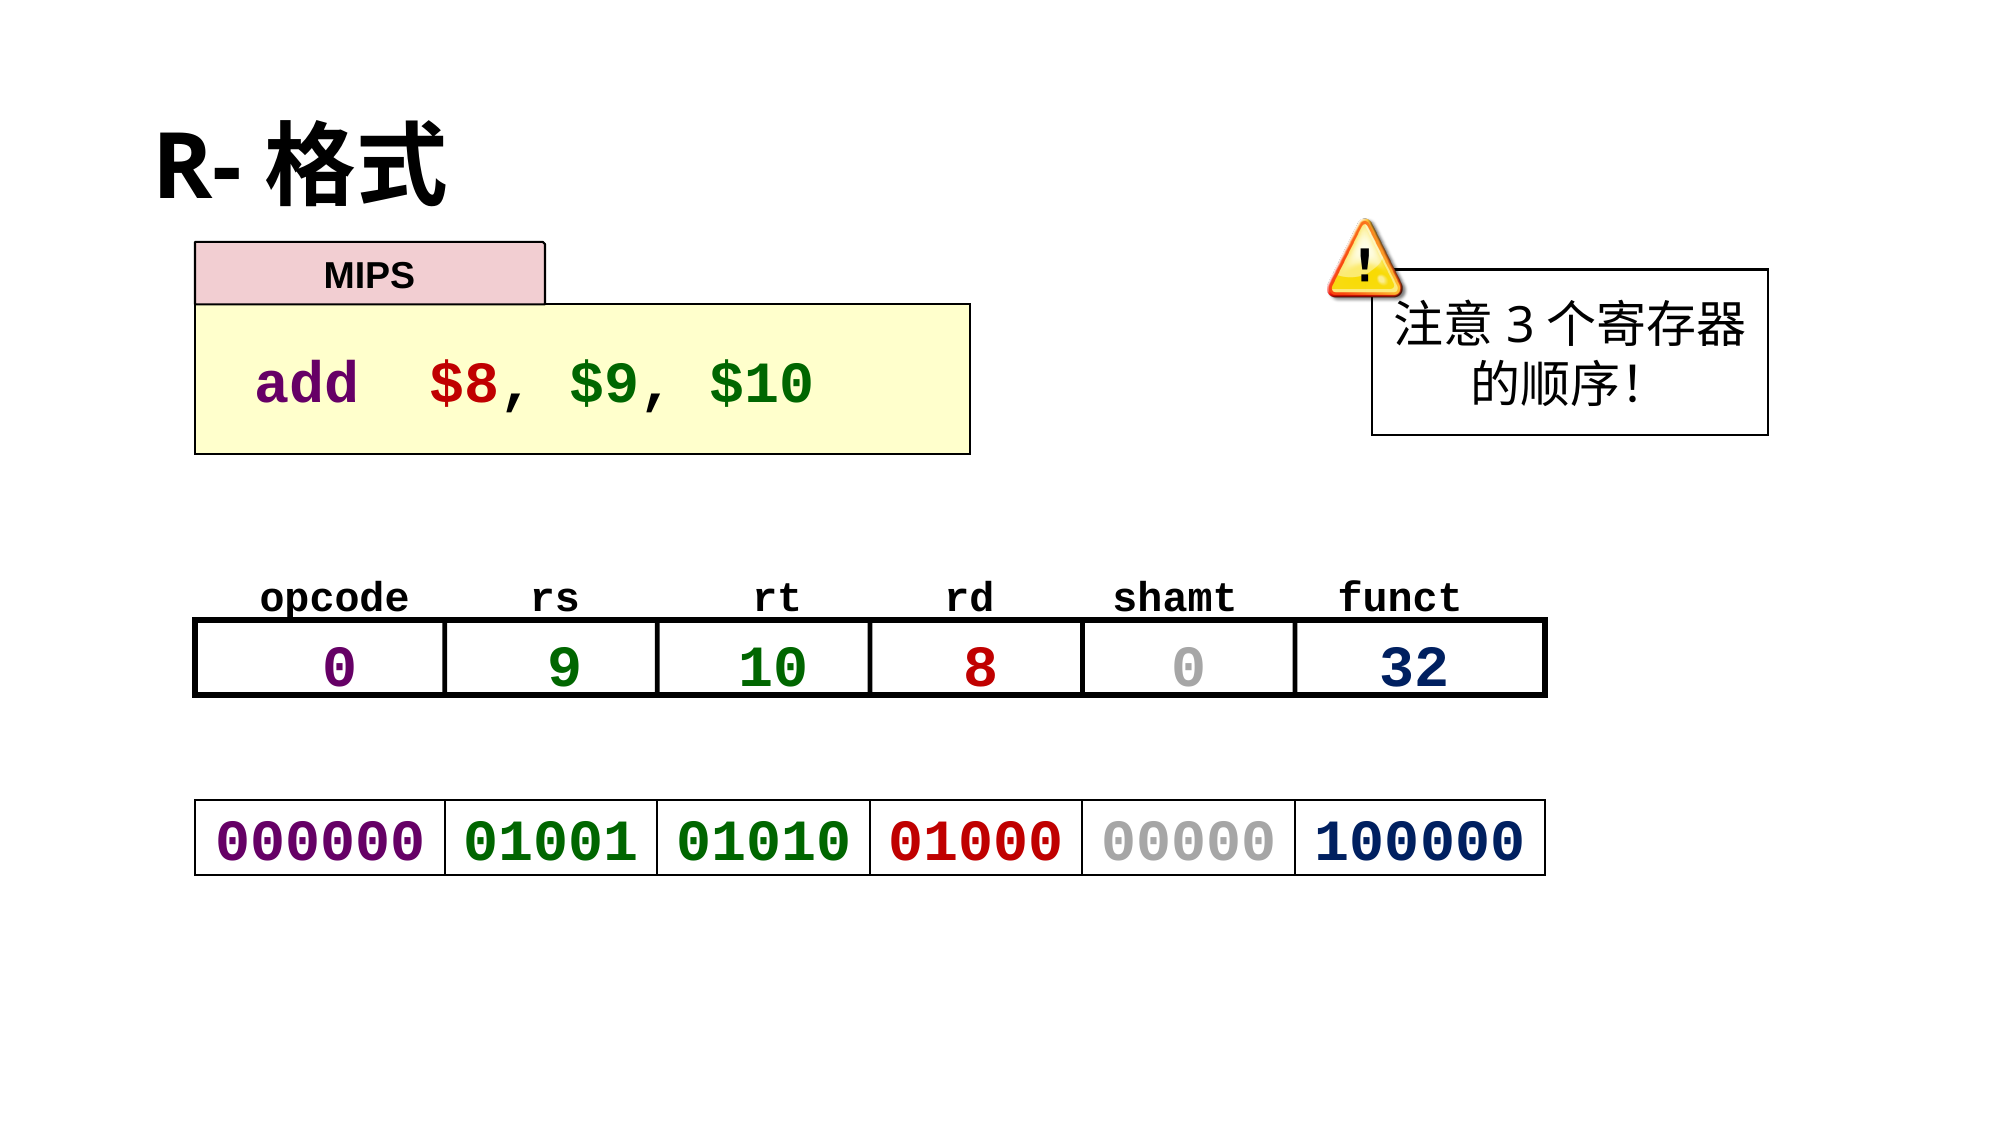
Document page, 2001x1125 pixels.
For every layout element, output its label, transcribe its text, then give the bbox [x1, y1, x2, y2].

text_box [194, 241, 970, 455]
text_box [1321, 214, 1769, 435]
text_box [194, 799, 1545, 875]
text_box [194, 562, 1545, 706]
title R-格式 [137, 59, 1863, 278]
